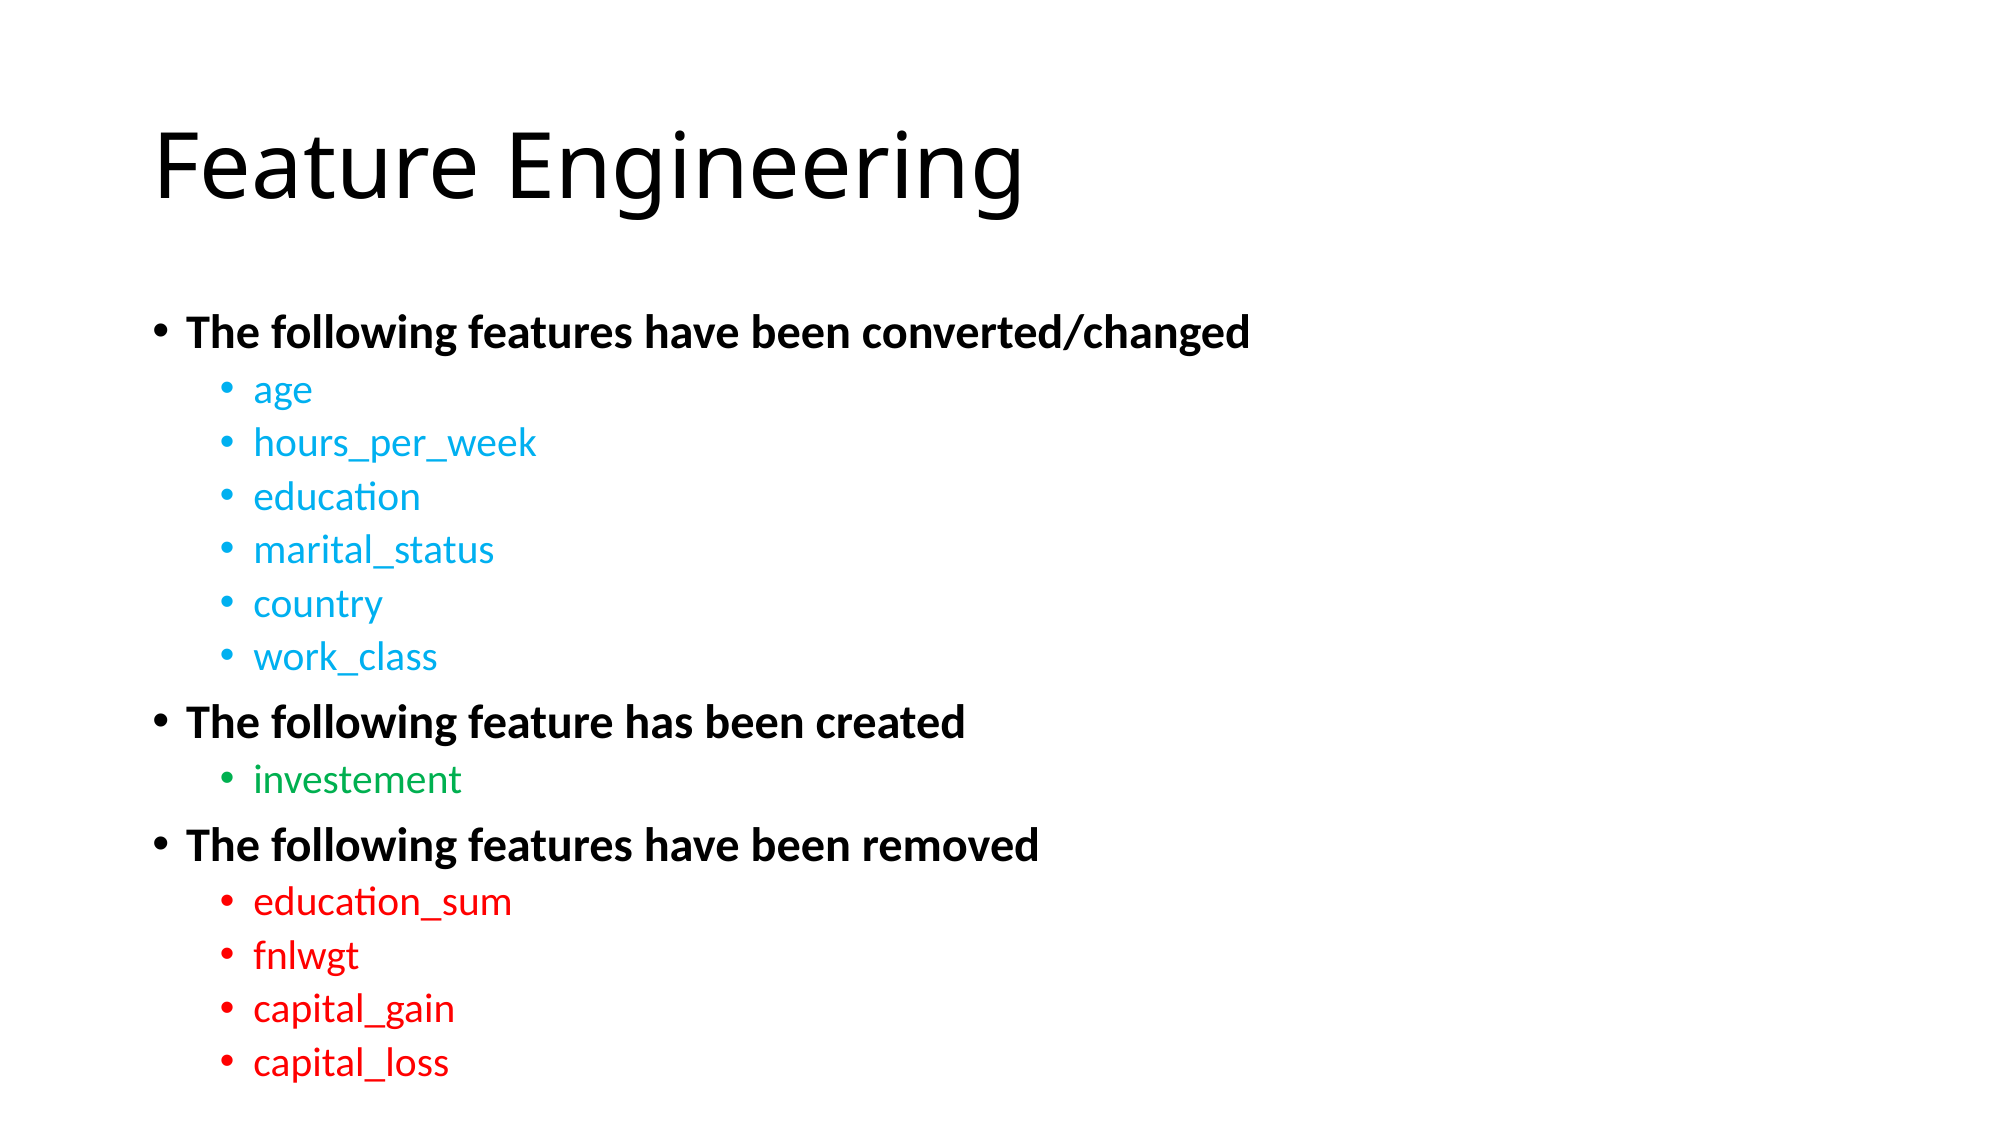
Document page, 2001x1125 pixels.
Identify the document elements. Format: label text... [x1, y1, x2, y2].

list The following features have been converted/changed age hours_per_week education marital_status country work_class The following feature has been created investement The following features have been removed education_sum fnlwgt capital_gain capital_loss [137, 299, 1863, 1099]
title Feature Engineering [137, 59, 1863, 278]
